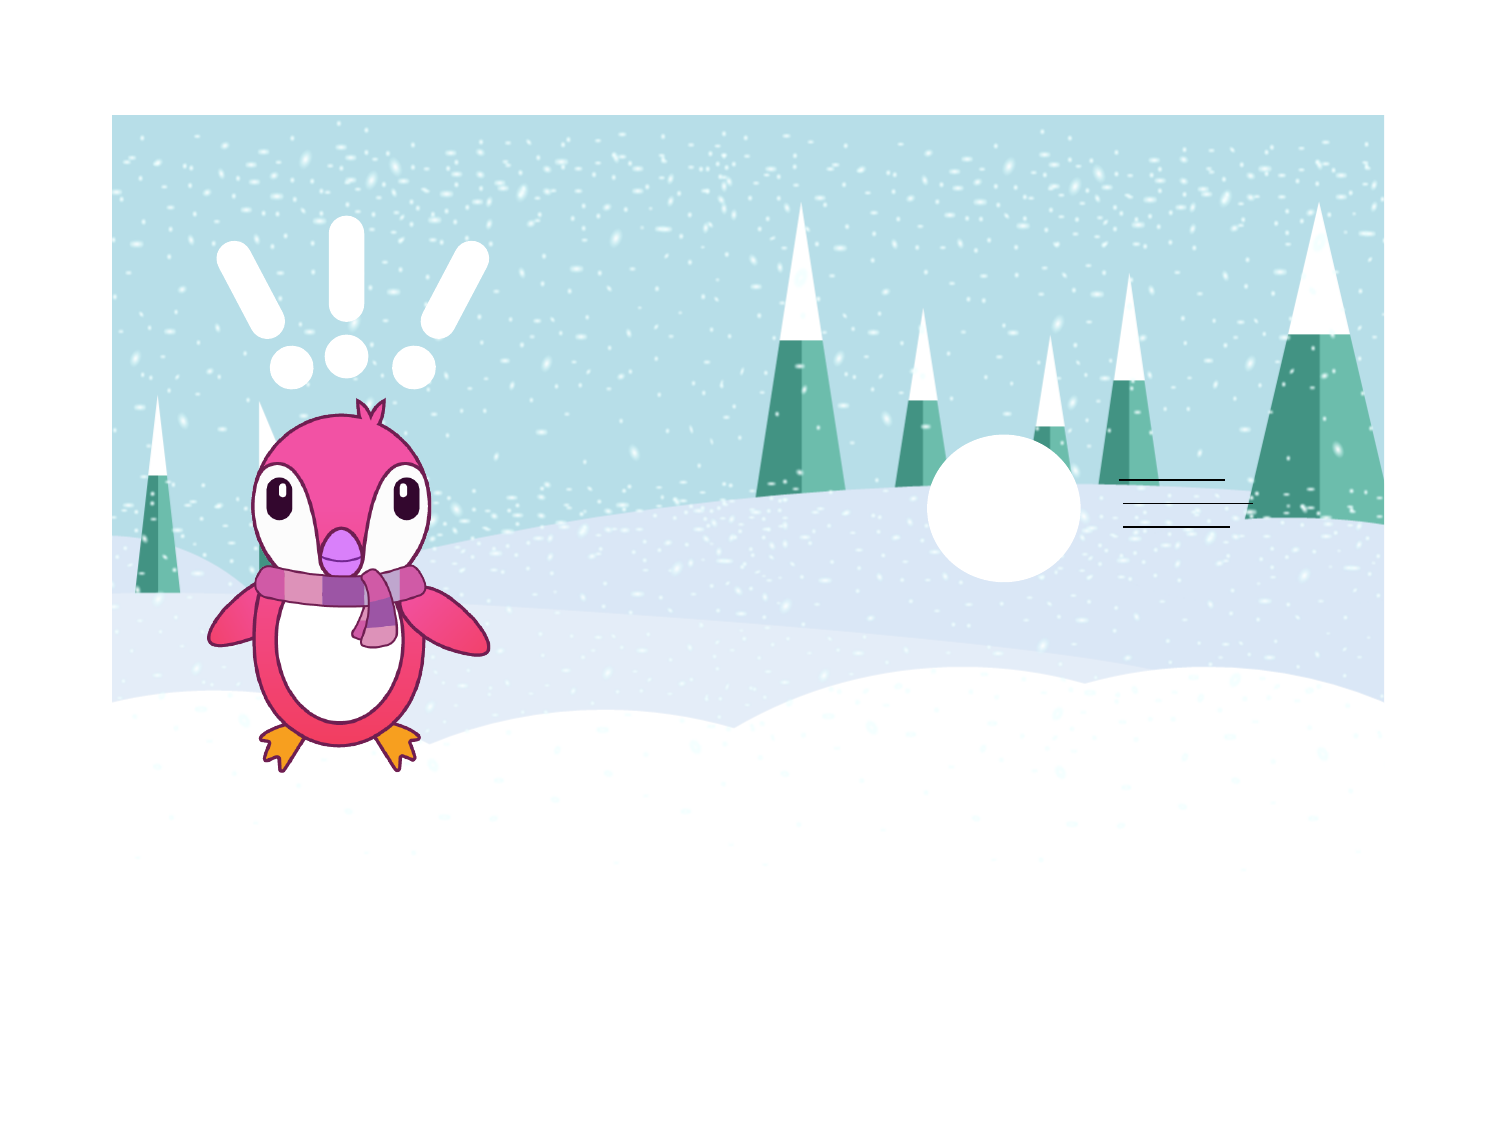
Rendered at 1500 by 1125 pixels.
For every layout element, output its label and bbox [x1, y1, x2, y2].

text_box [111, 115, 1385, 992]
